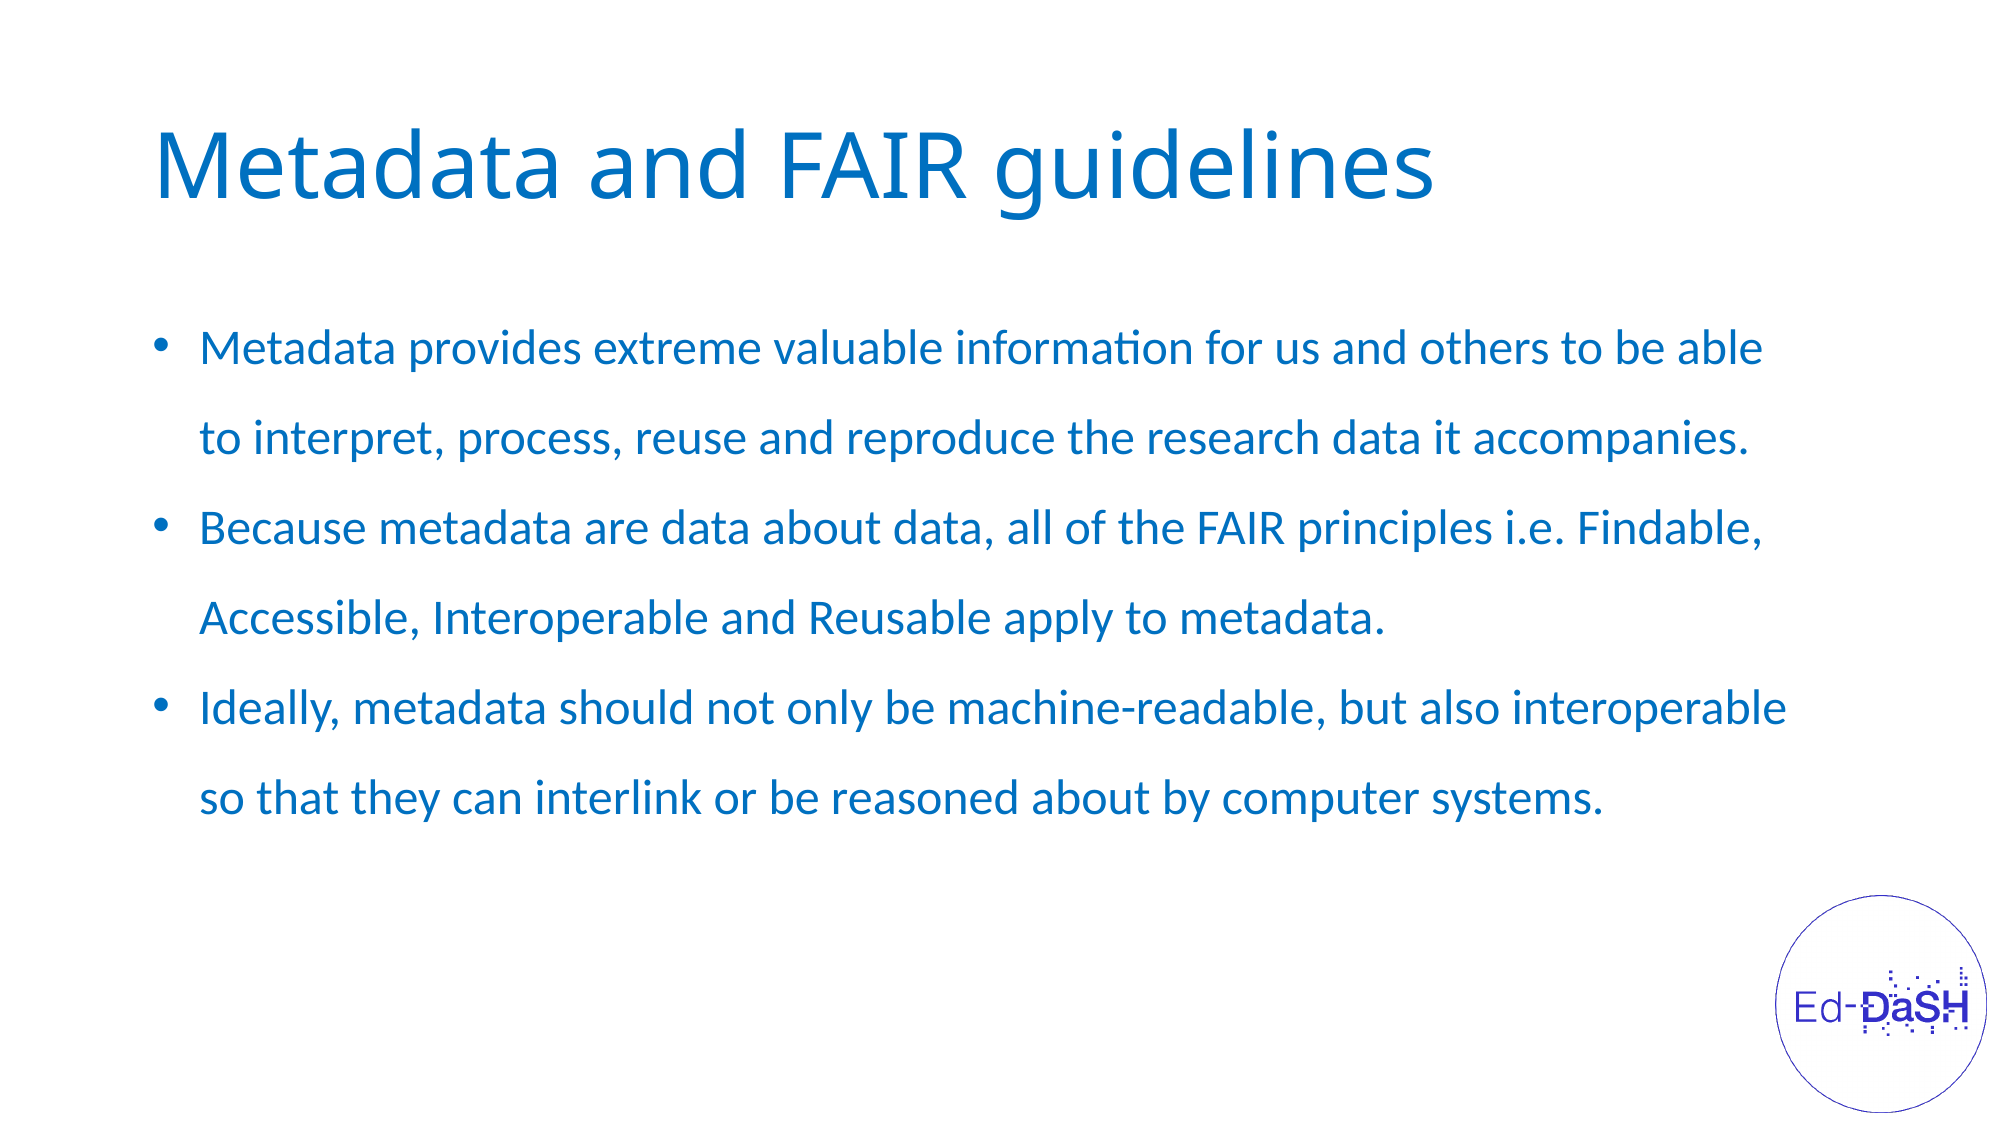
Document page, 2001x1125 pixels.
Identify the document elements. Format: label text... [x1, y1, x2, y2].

picture [1775, 895, 1987, 1113]
text_box Metadata provides extreme valuable information for us and others to be able to interpret, process, reuse and reproduce the research data it accompanies. Because metadata are data about data, all of the FAIR principles i.e. Findable, Accessible, Interoperable and Reusable apply to metadata. Ideally, metadata should not only be machine-readable, but also interoperable so that they can interlink or be reasoned about by computer systems. [137, 278, 1812, 832]
title Metadata and FAIR guidelines [137, 59, 1863, 278]
